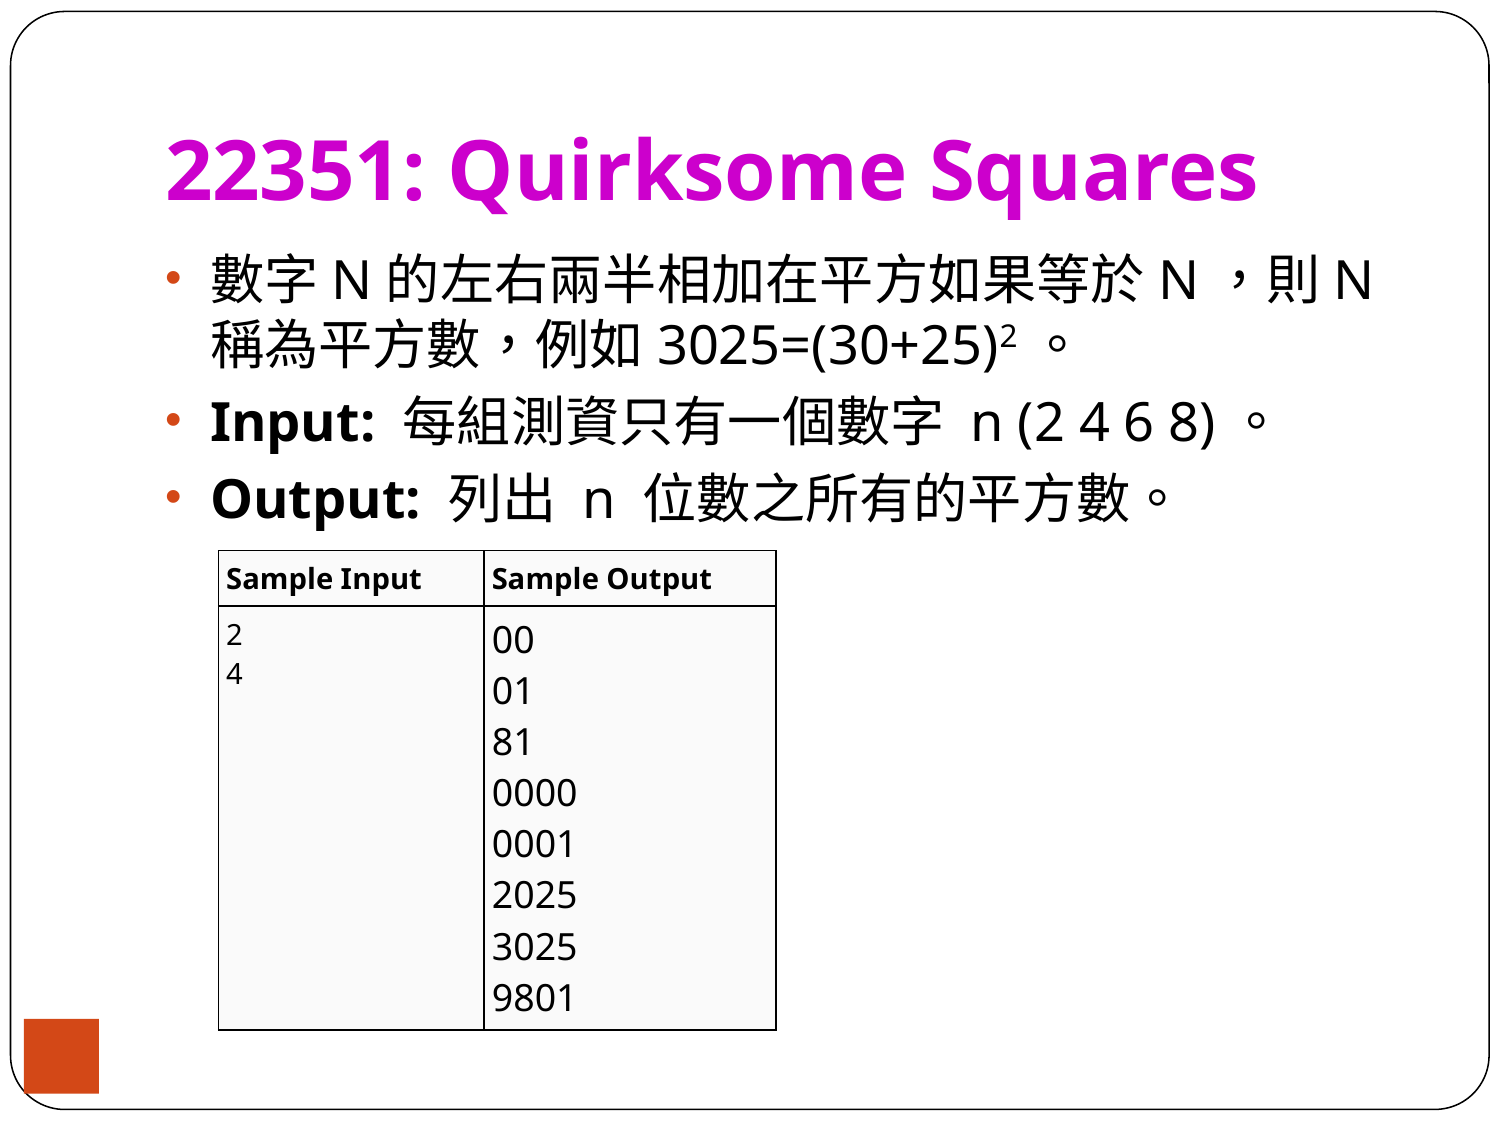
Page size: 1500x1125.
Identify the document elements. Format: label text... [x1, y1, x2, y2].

slide_number [23, 1018, 99, 1094]
list 數字N的左右兩半相加在平方如果等於N，則N稱為平方數，例如3025=(30+25)2。 Input: 每組測資只有一個數字 n (2 4 6 8)。 Output: 列出 n 位數之所有的平方數。 [150, 237, 1425, 988]
table_header Sample Input [219, 551, 483, 605]
table_header Sample Output [485, 551, 775, 605]
title 22351: Quirksome Squares [150, 45, 1425, 233]
table_cell 2 4 [219, 607, 483, 1029]
table_cell 00 01 81 0000 0001 2025 3025 9801 [485, 607, 775, 1029]
